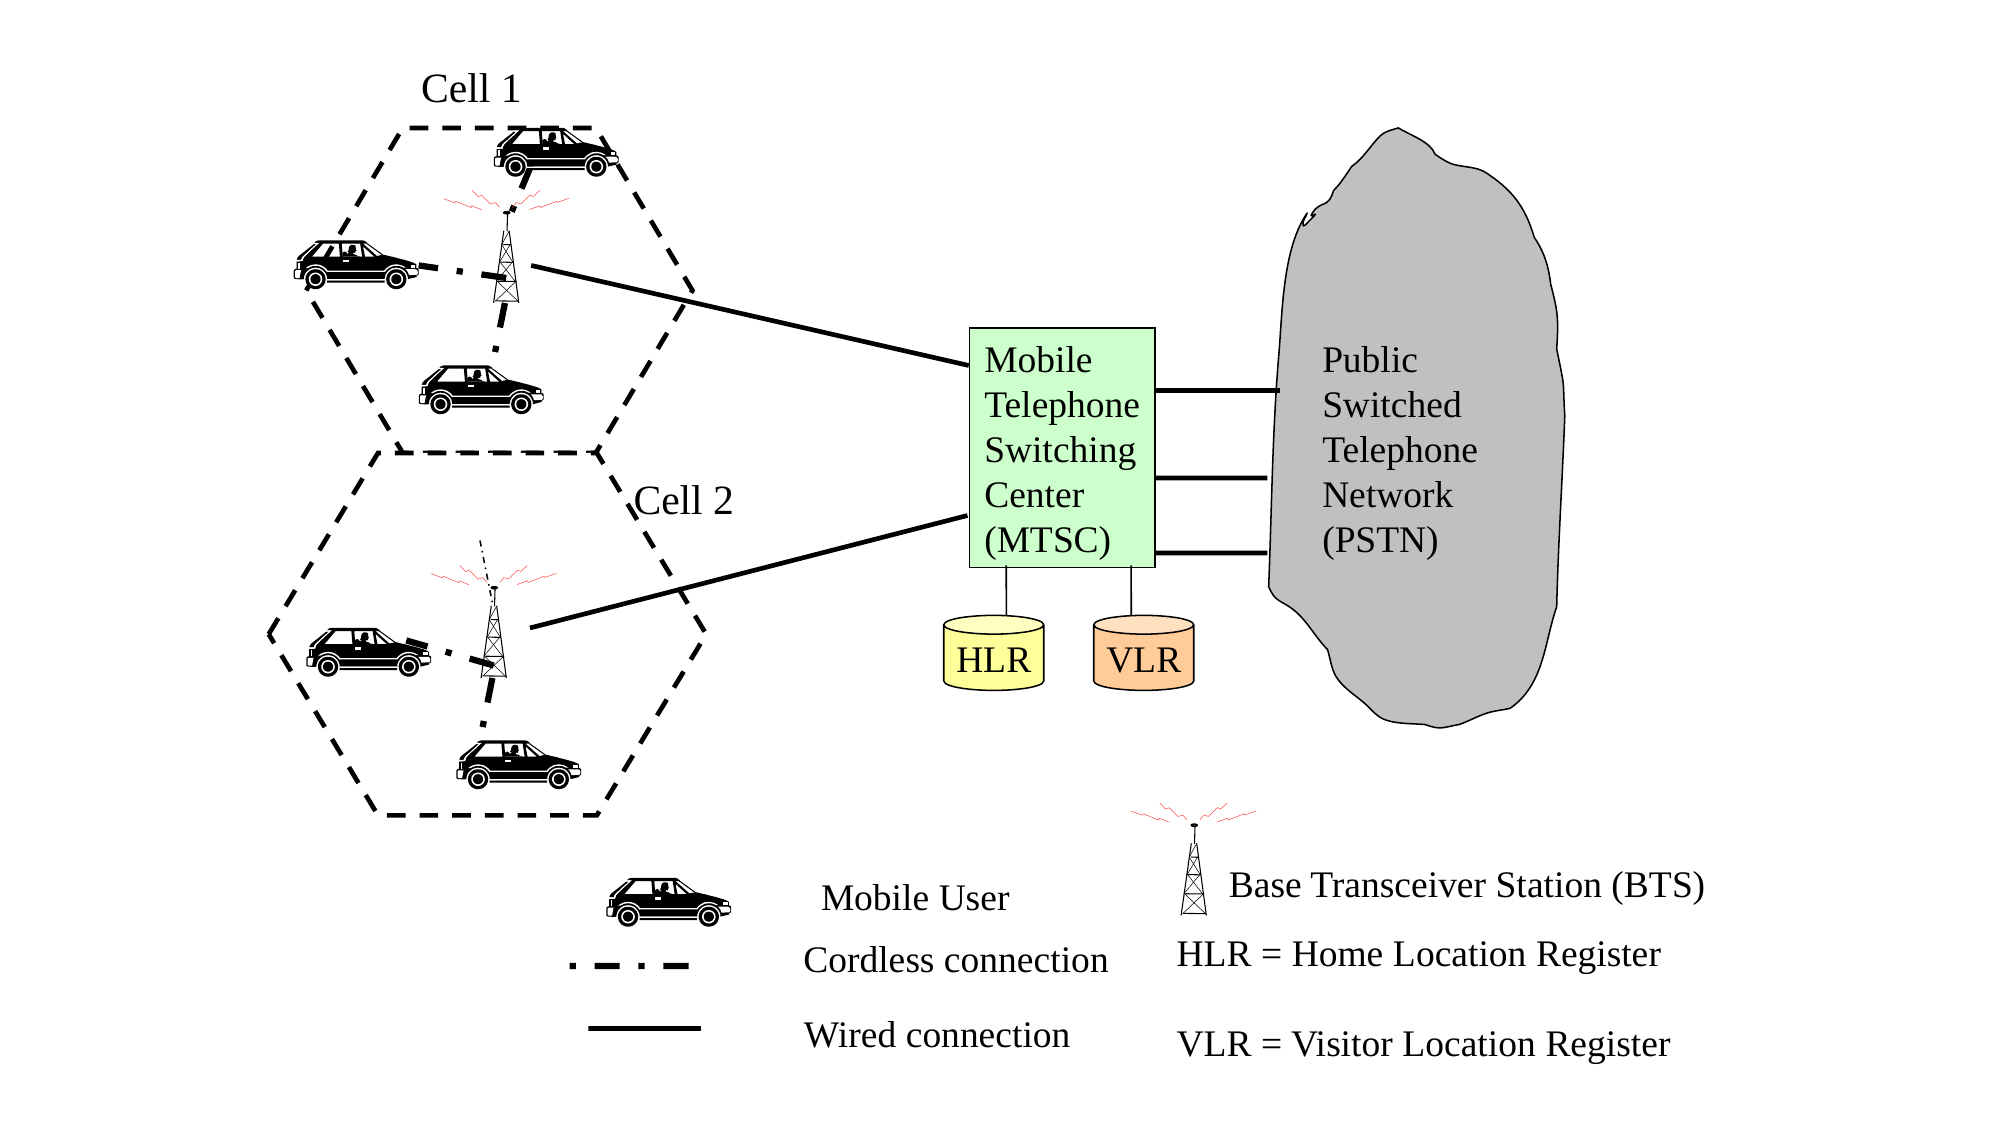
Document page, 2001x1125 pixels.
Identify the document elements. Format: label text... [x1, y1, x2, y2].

text_box Base Transceiver Station (BTS) [1257, 852, 1731, 913]
picture [493, 127, 619, 177]
text_box Mobile Telephone Switching Center (MTSC) [969, 327, 1156, 568]
text_box [1268, 127, 1565, 728]
text_box VLR [1093, 615, 1194, 691]
text_box Public Switched Telephone Network (PSTN) [1307, 327, 1494, 568]
picture [606, 877, 732, 927]
text_box Cell 2 [618, 465, 750, 531]
picture [293, 240, 419, 290]
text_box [431, 565, 557, 678]
text_box Cordless connection [788, 927, 1124, 988]
text_box Wired connection [789, 1002, 1086, 1063]
text_box Cell 1 [406, 52, 537, 118]
text_box Mobile User [806, 865, 1025, 926]
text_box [443, 190, 569, 303]
text_box [306, 127, 693, 452]
text_box [268, 452, 707, 816]
text_box HLR = Home Location Register VLR = Visitor Location Register [1161, 921, 1696, 1072]
picture [306, 627, 432, 677]
picture [456, 740, 582, 790]
picture [418, 365, 544, 415]
text_box HLR [943, 615, 1044, 691]
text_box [1131, 802, 1257, 916]
